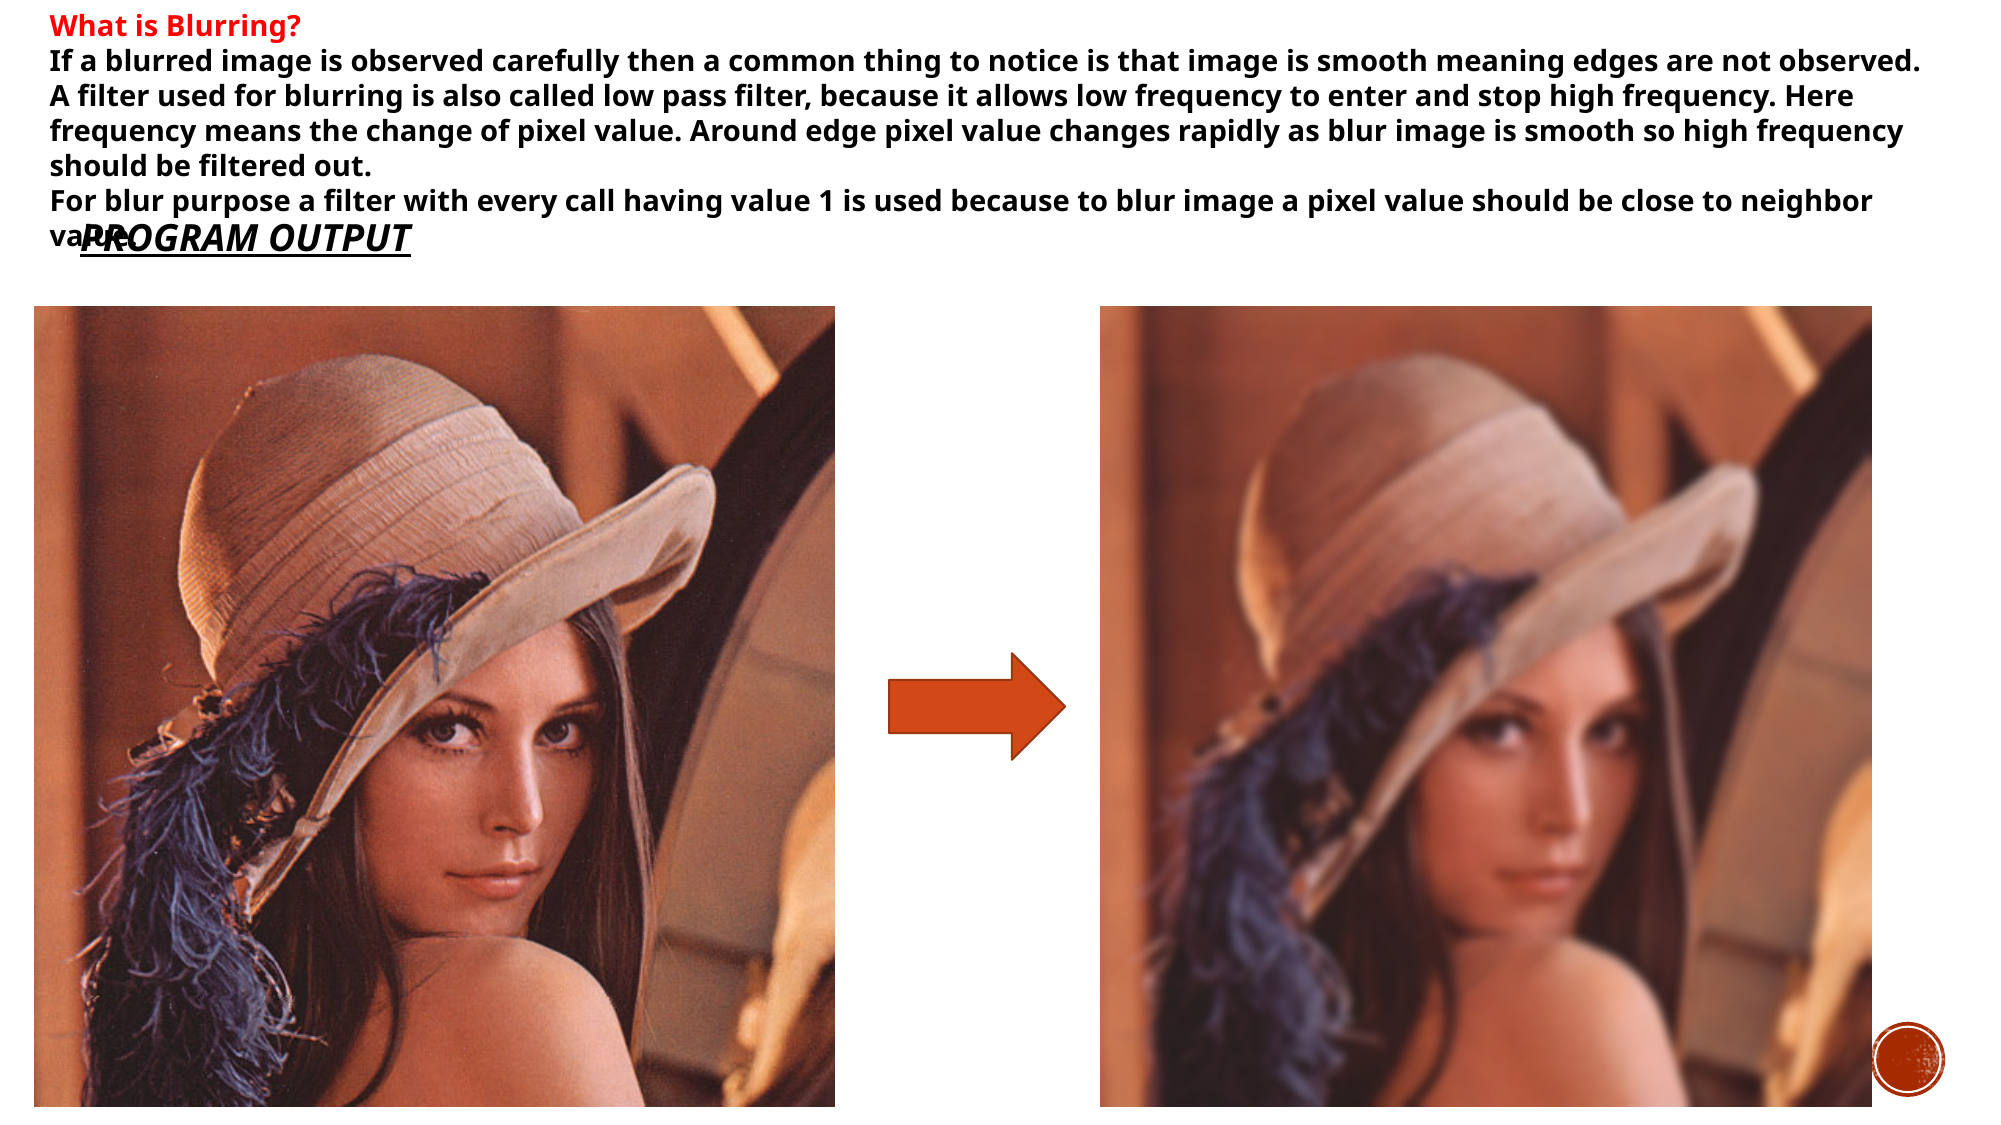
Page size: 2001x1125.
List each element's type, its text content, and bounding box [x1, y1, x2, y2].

text_box [888, 652, 1066, 761]
picture [1100, 306, 1872, 1107]
text_box What is Blurring? If a blurred image is observed carefully then a common thing to notice is that image is smooth meaning edges are not observed. A filter used for blurring is also called low pass filter, because it allows low frequency to enter and stop high frequency. Here frequency means the change of pixel value. Around edge pixel value changes rapidly as blur image is smooth so high frequency should be filtered out. For blur purpose a filter with every call having value 1 is used because to blur image a pixel value should be close to neighbor value. [34, 0, 1966, 295]
picture [34, 306, 835, 1107]
